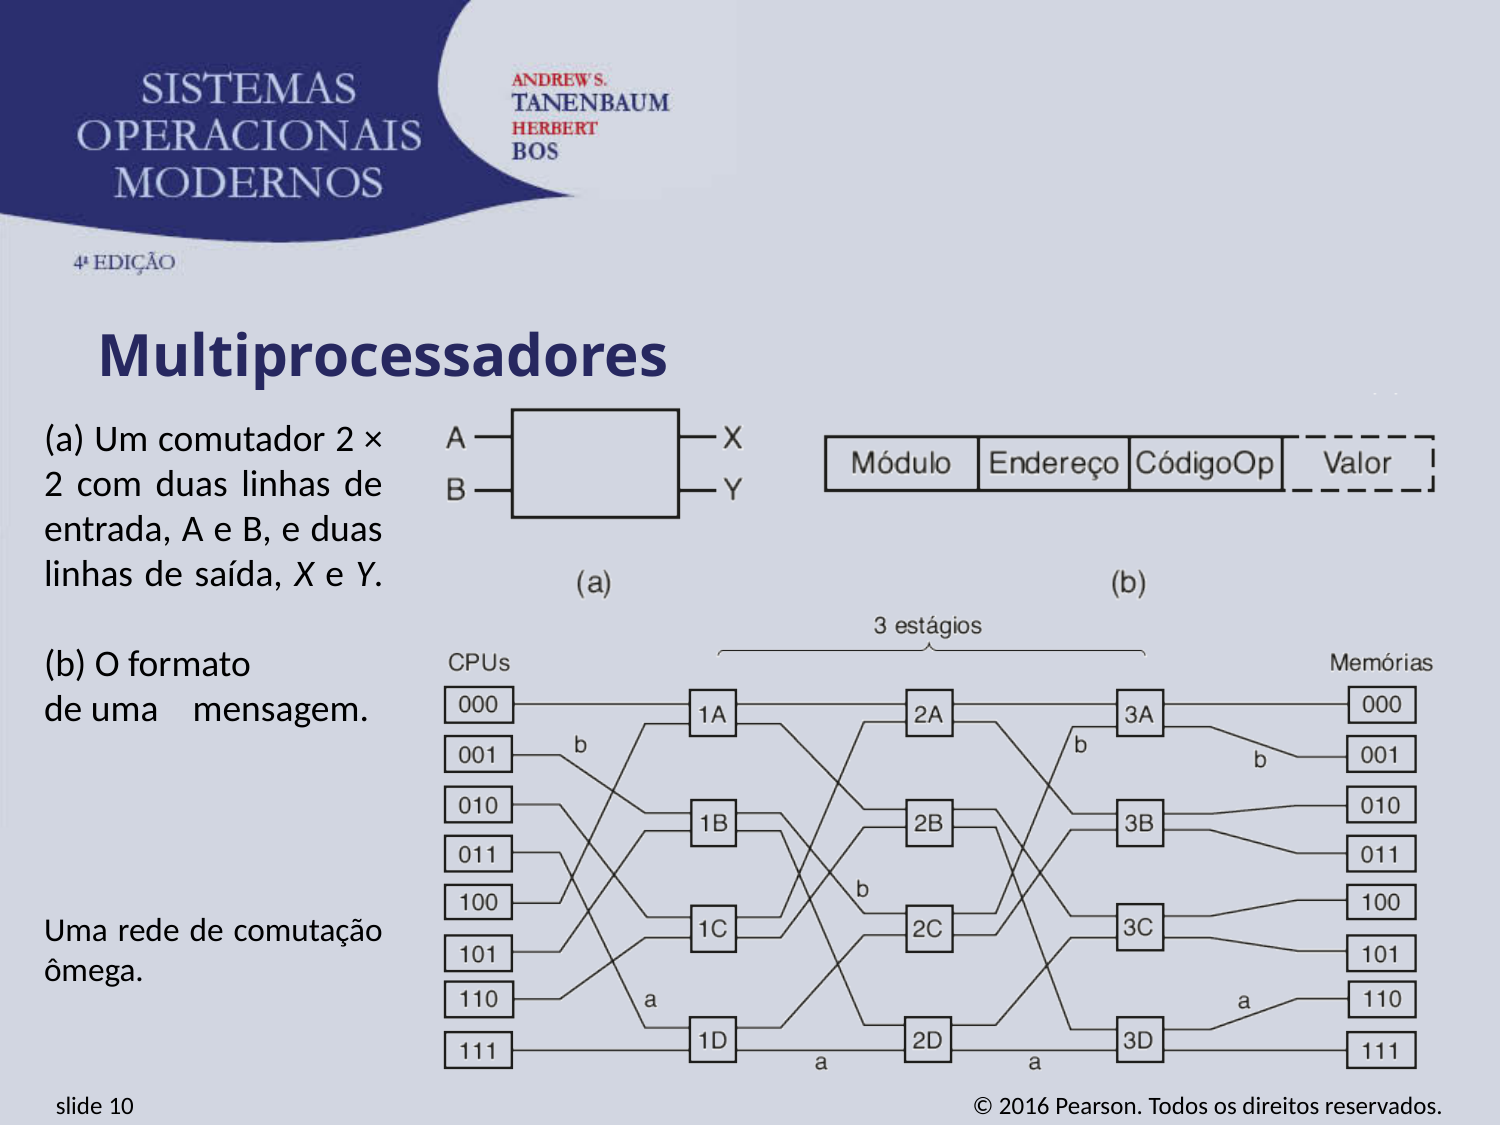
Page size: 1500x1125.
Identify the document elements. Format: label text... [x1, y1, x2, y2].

text_box (a) Um comutador 2 × 2 com duas linhas de entrada, A e B, e duas linhas de saída, X e Y. (b) O formato de uma mensagem. Uma rede de comutação ômega. [29, 406, 398, 996]
picture [0, 0, 1500, 1125]
text_box Multiprocessadores [82, 310, 780, 396]
